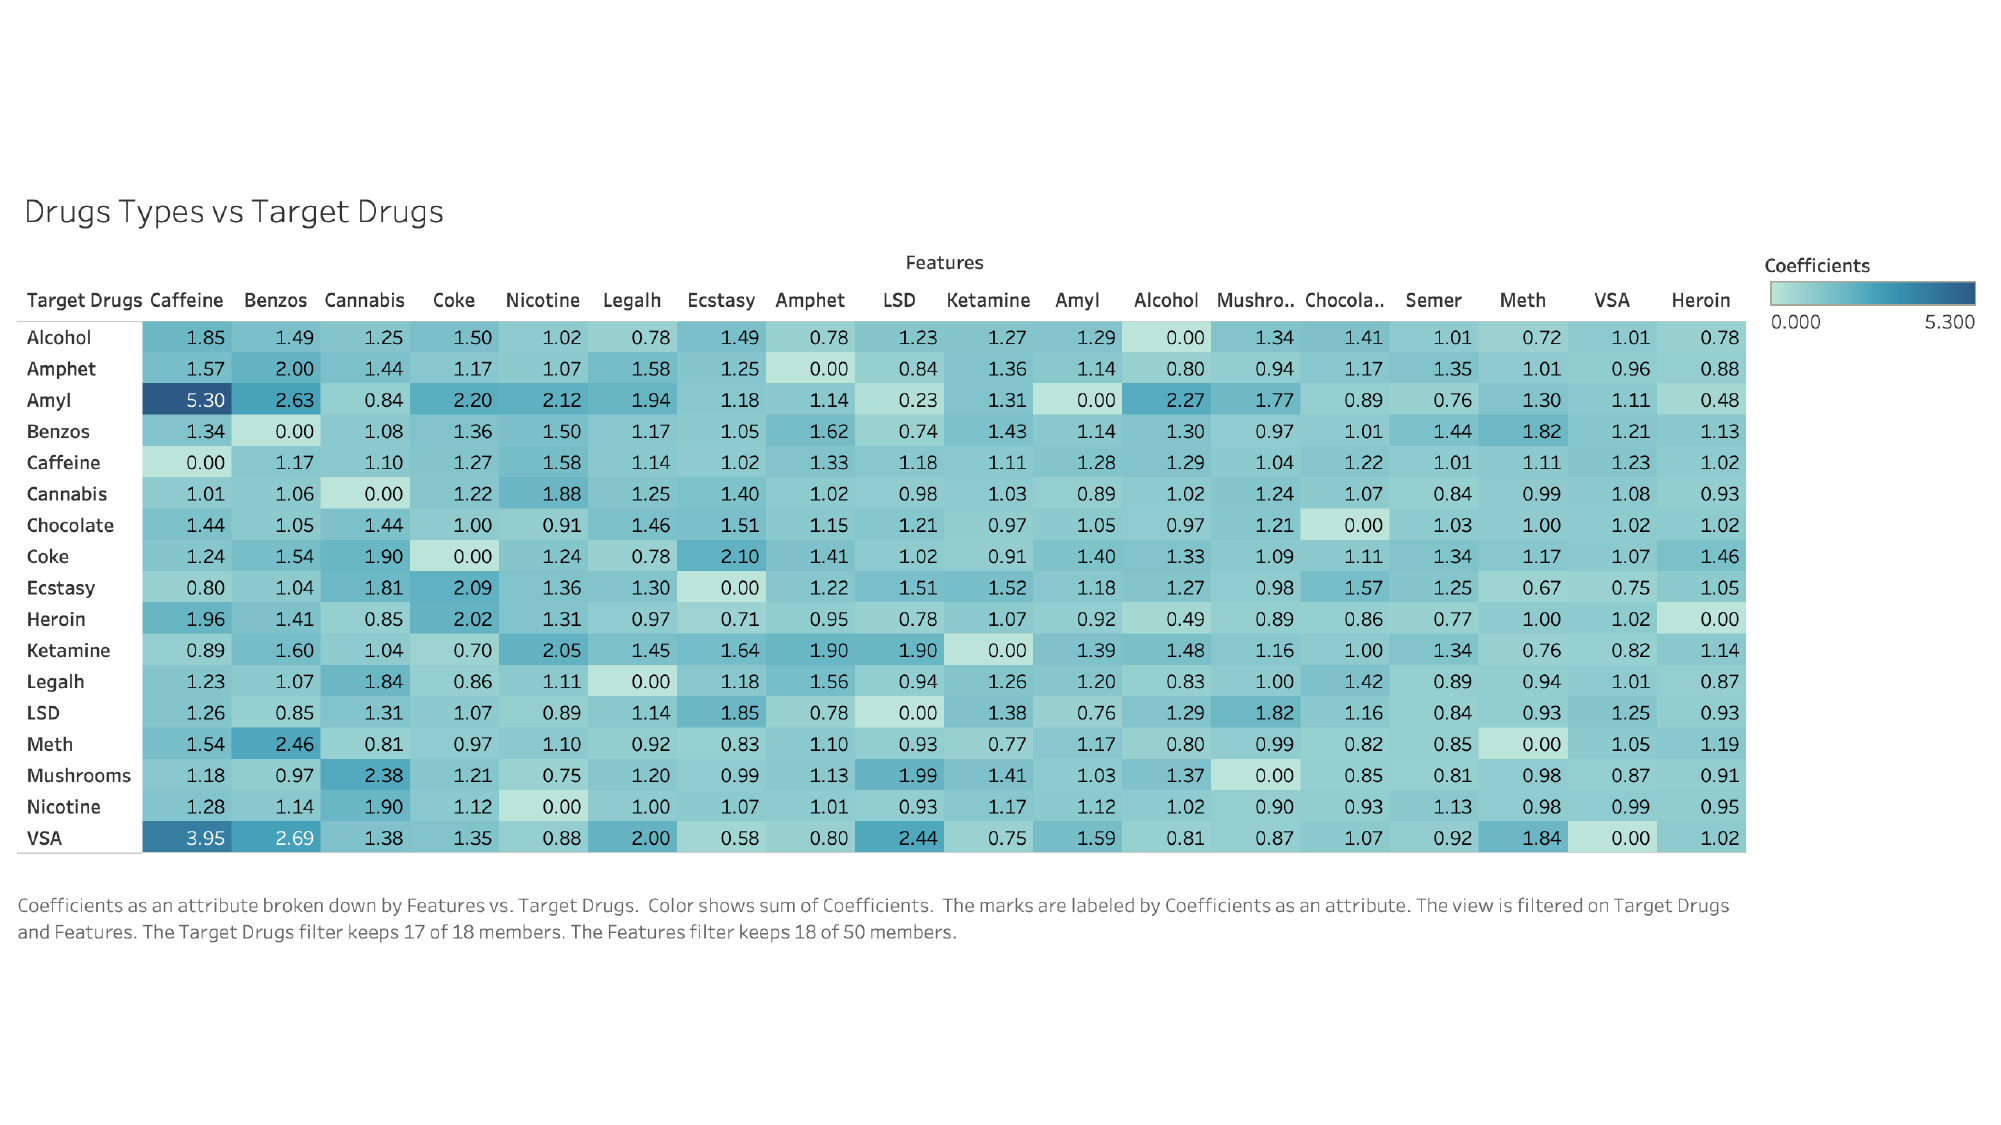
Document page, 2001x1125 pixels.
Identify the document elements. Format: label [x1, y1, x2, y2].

picture [17, 178, 1983, 947]
